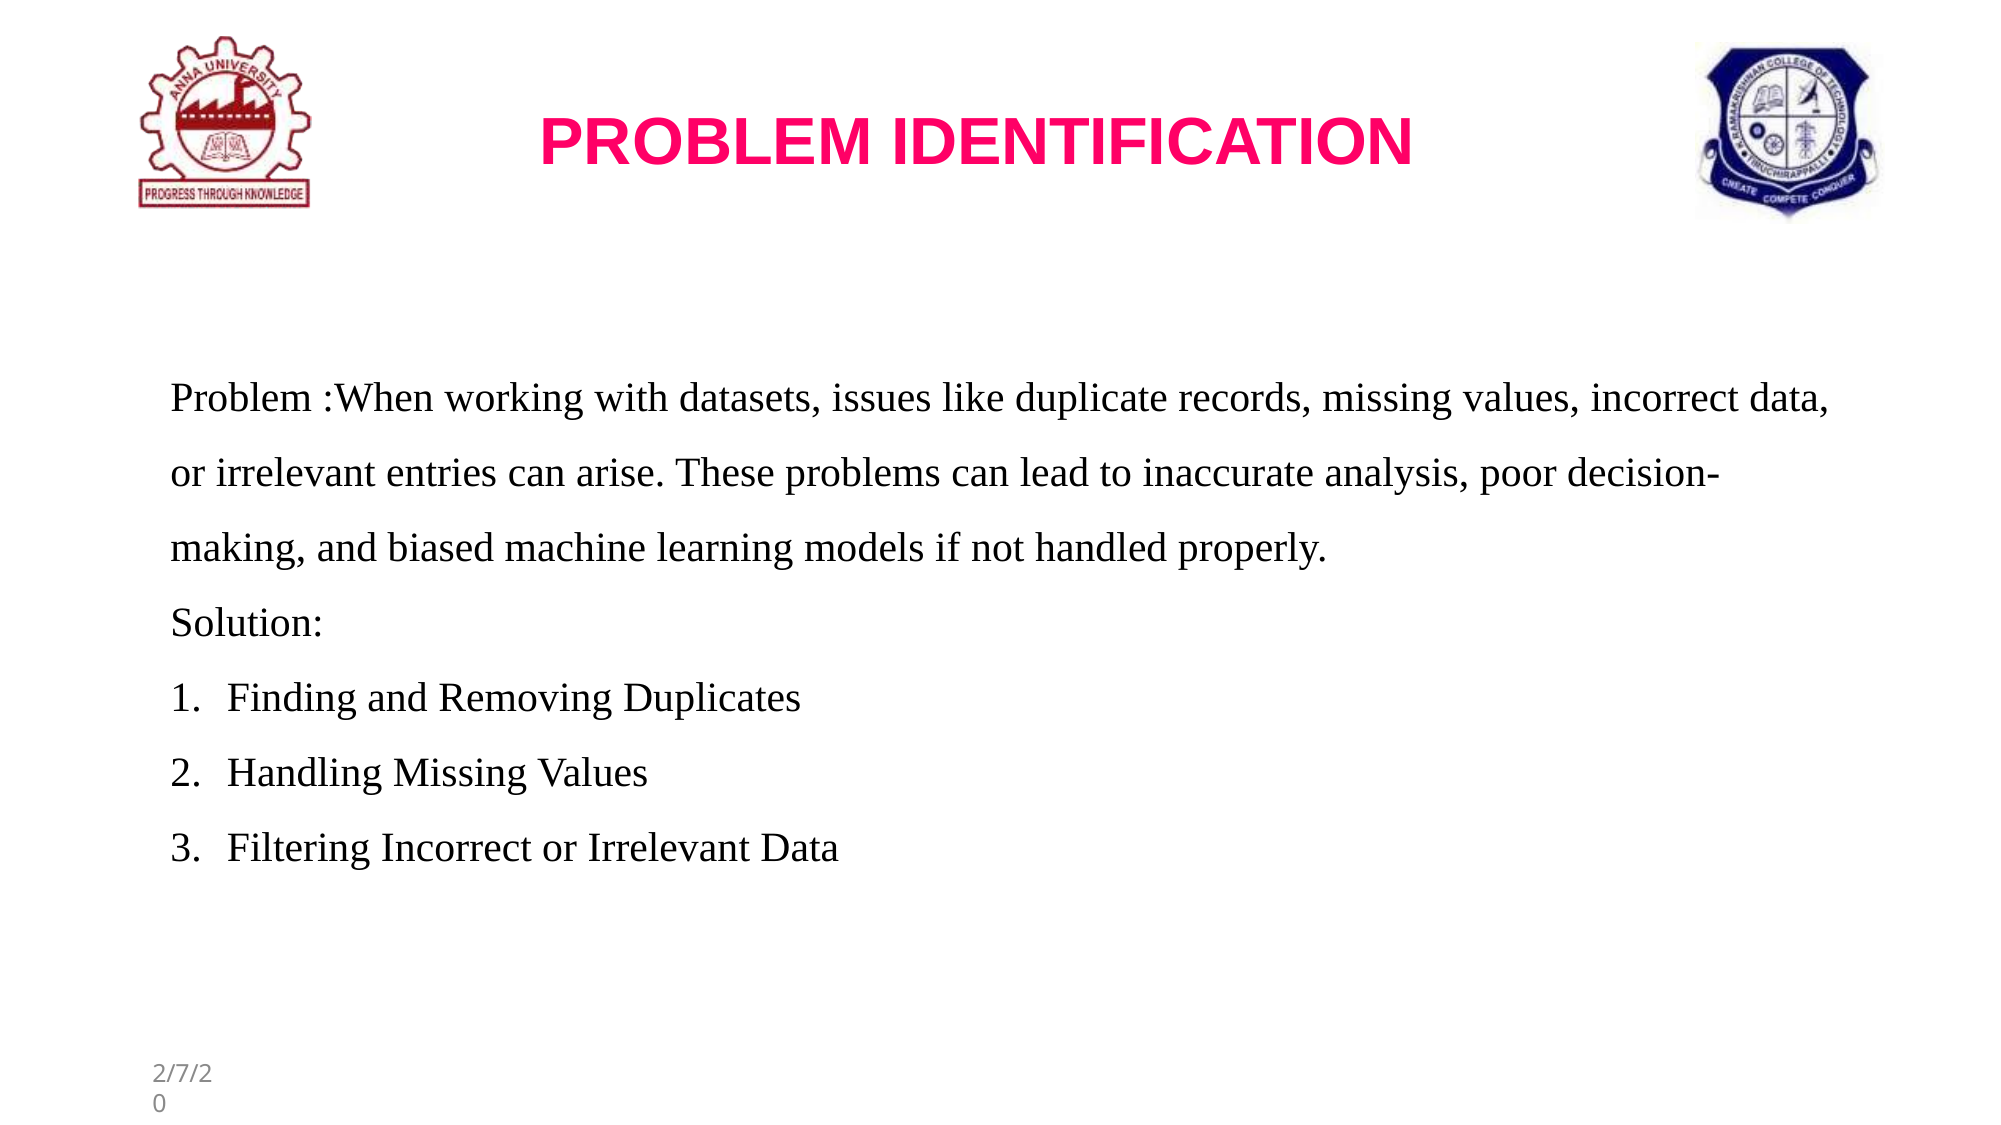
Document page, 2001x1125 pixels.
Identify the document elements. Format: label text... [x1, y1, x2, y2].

picture [1695, 42, 1886, 224]
title PROBLEM IDENTIFICATION [369, 39, 1631, 287]
text_box 2/7/20 [150, 1055, 225, 1118]
picture [137, 36, 312, 209]
text_box Problem :When working with datasets, issues like duplicate records, missing values, incorrect data, or irrelevant entries can arise. These problems can lead to inaccurate analysis, poor decision-making, and biased machine learning models if not handled properly. Solution: Finding and Removing Duplicates Handling Missing Values Filtering Incorrect or Irrelevant Data [155, 337, 1856, 878]
